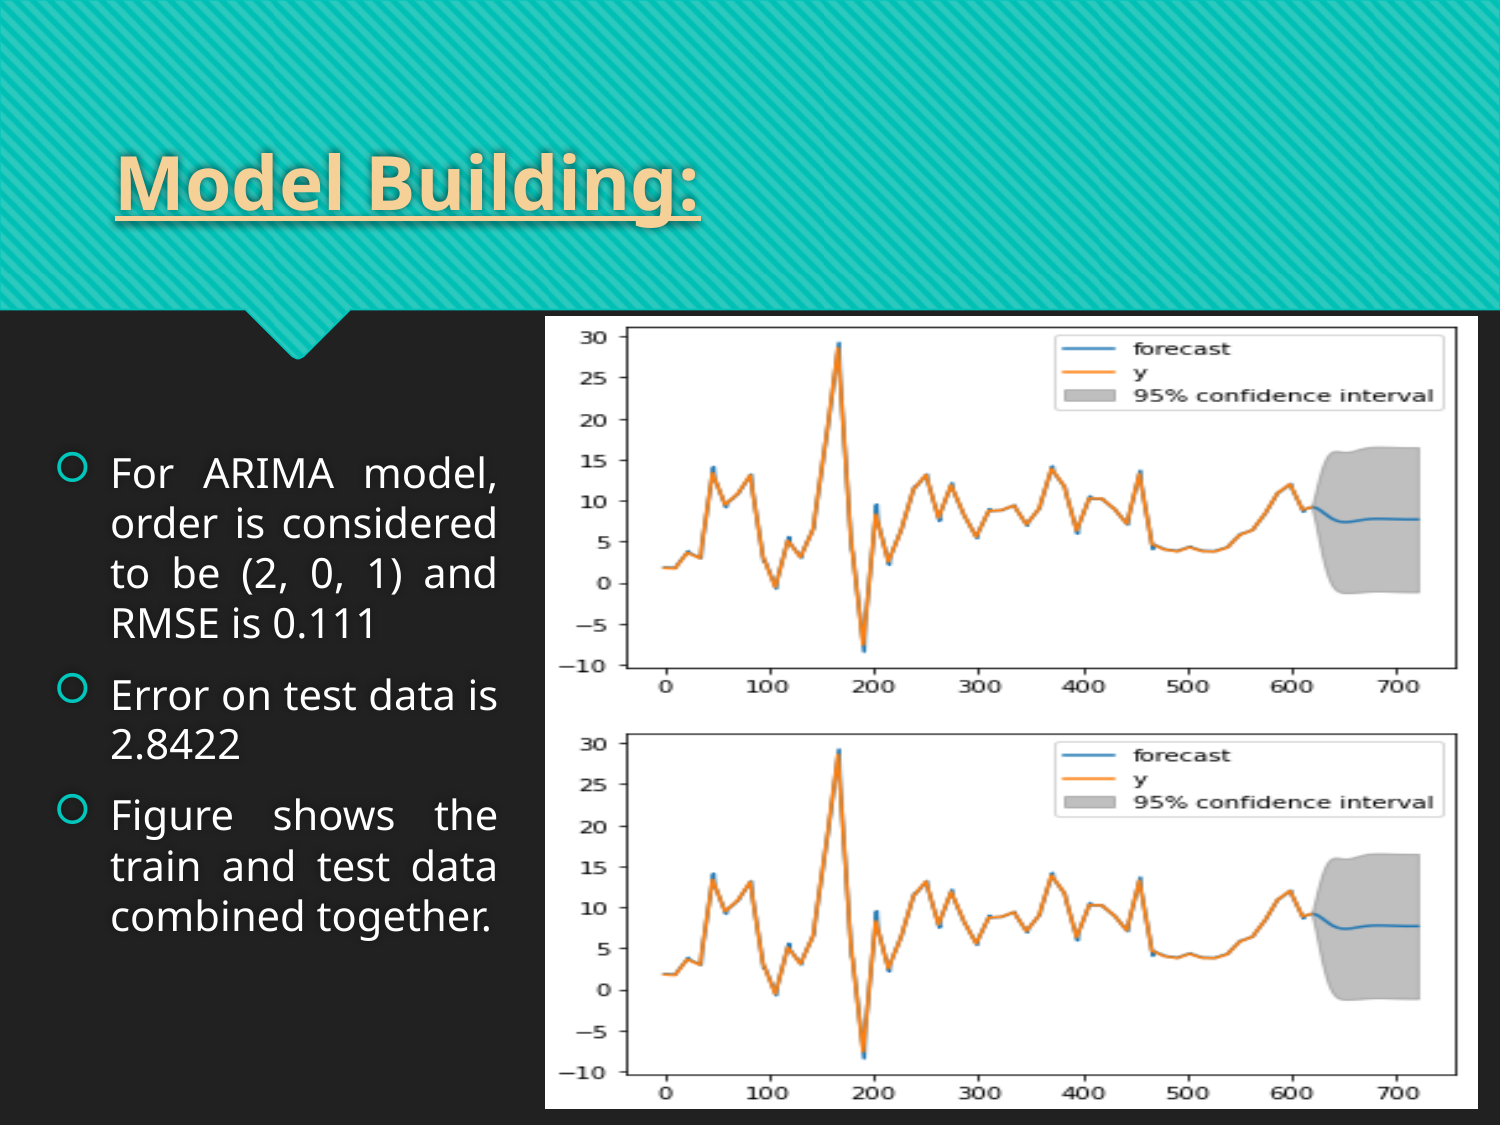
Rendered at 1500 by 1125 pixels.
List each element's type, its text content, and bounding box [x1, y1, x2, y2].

title Model Building: [99, 73, 1401, 233]
picture [545, 316, 1478, 1109]
list For ARIMA model, order is considered to be (2, 0, 1) and RMSE is 0.111 Error on test data is 2.8422 Figure shows the train and test data combined together. [38, 368, 514, 1019]
